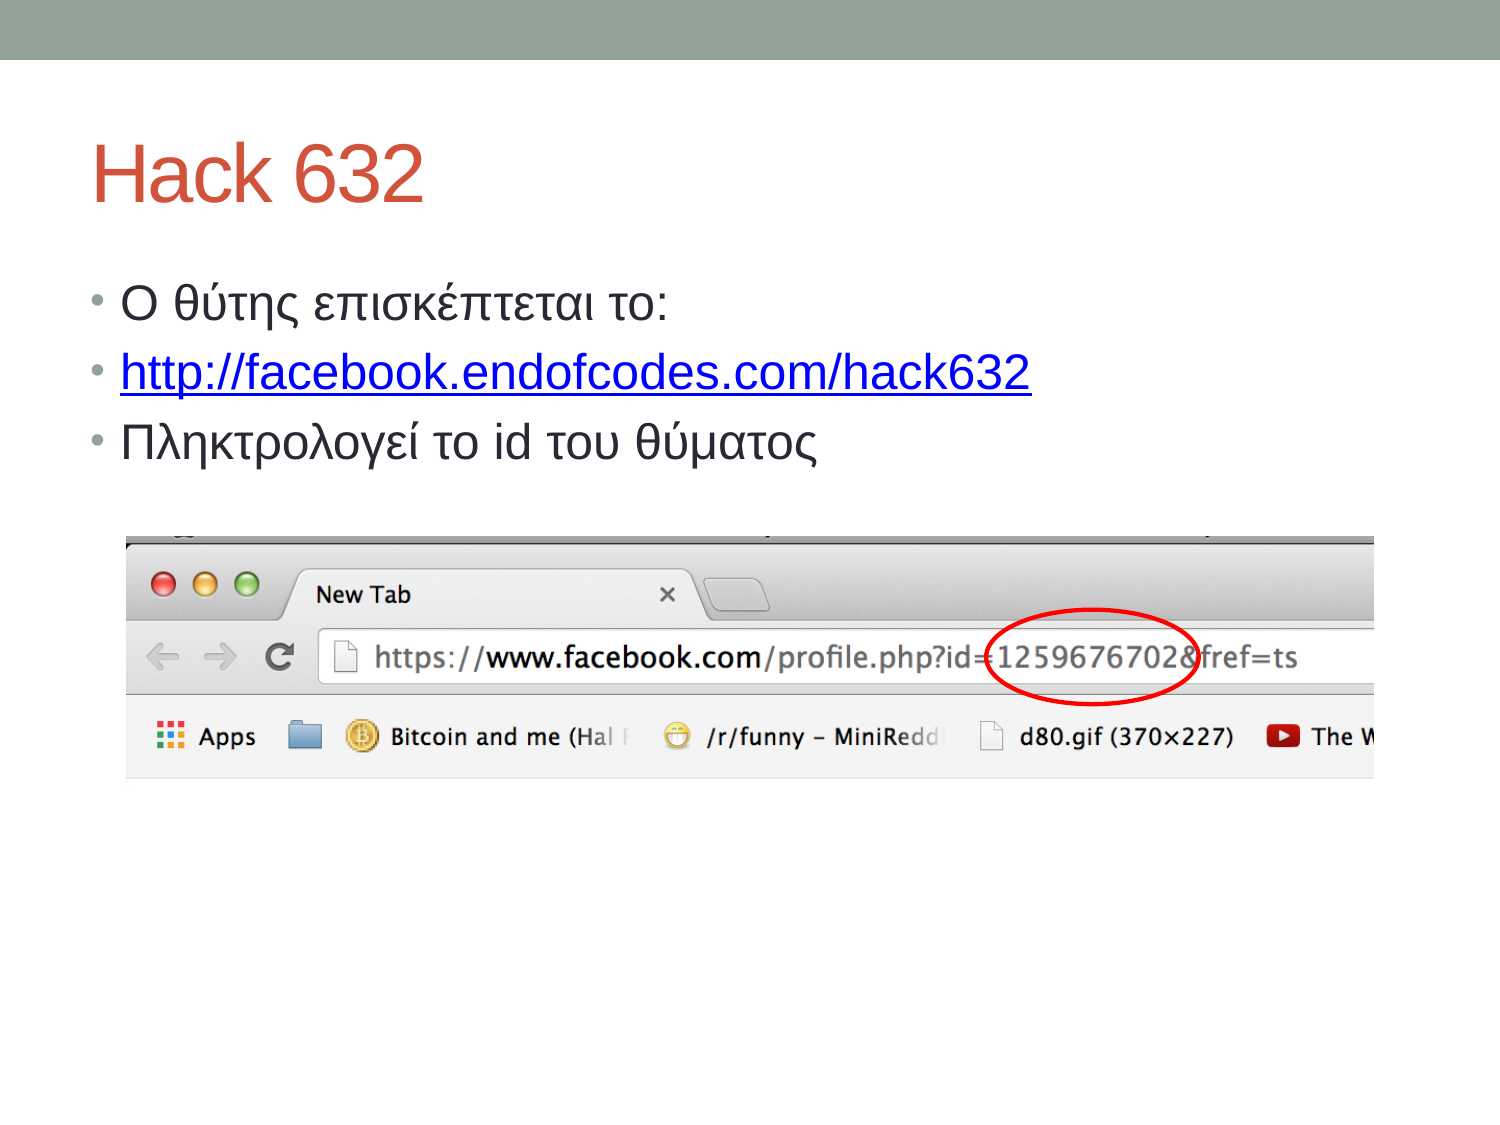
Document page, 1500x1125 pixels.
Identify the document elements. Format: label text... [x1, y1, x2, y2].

title Hack 632 [75, 87, 1425, 250]
picture [125, 536, 1375, 789]
list Ο θύτης επισκέπτεται το: http://facebook.endofcodes.com/hack632 Πληκτρολογεί το id του θύματος [75, 262, 1425, 1063]
